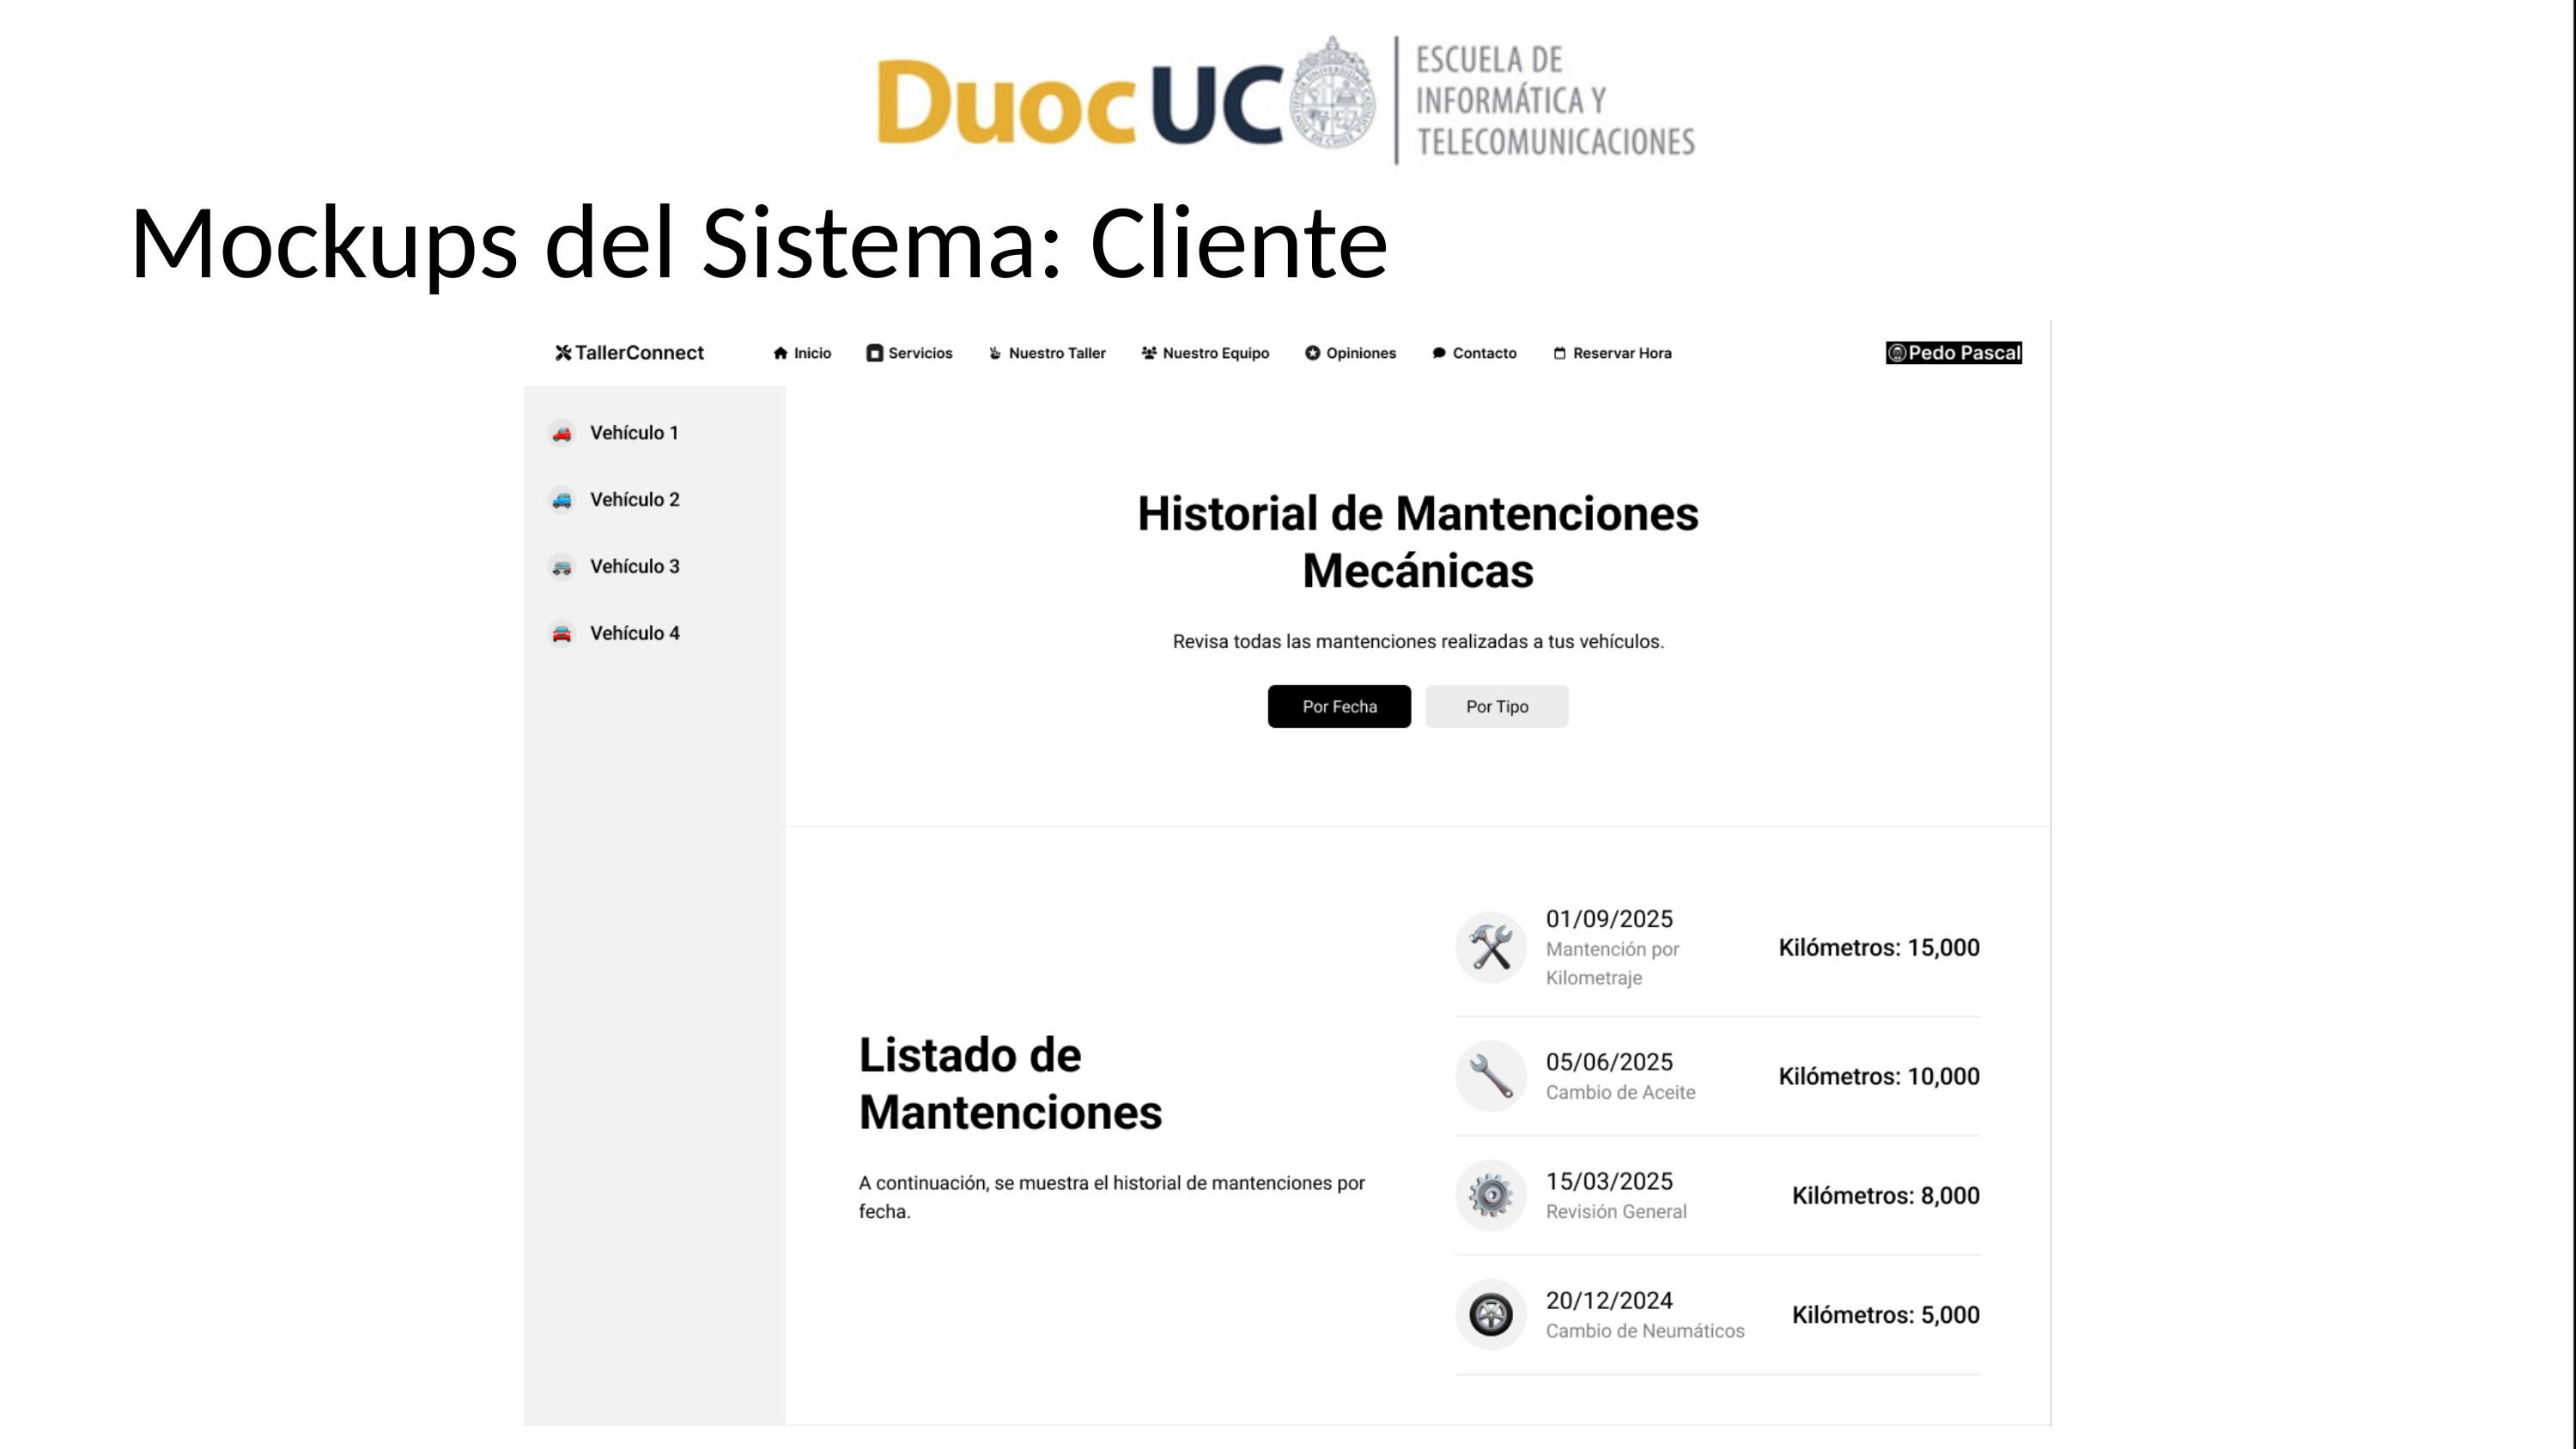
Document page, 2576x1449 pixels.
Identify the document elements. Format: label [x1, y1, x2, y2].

text_box [128, 172, 2351, 290]
picture [524, 320, 2052, 1427]
text_box [0, 0, 2576, 1449]
